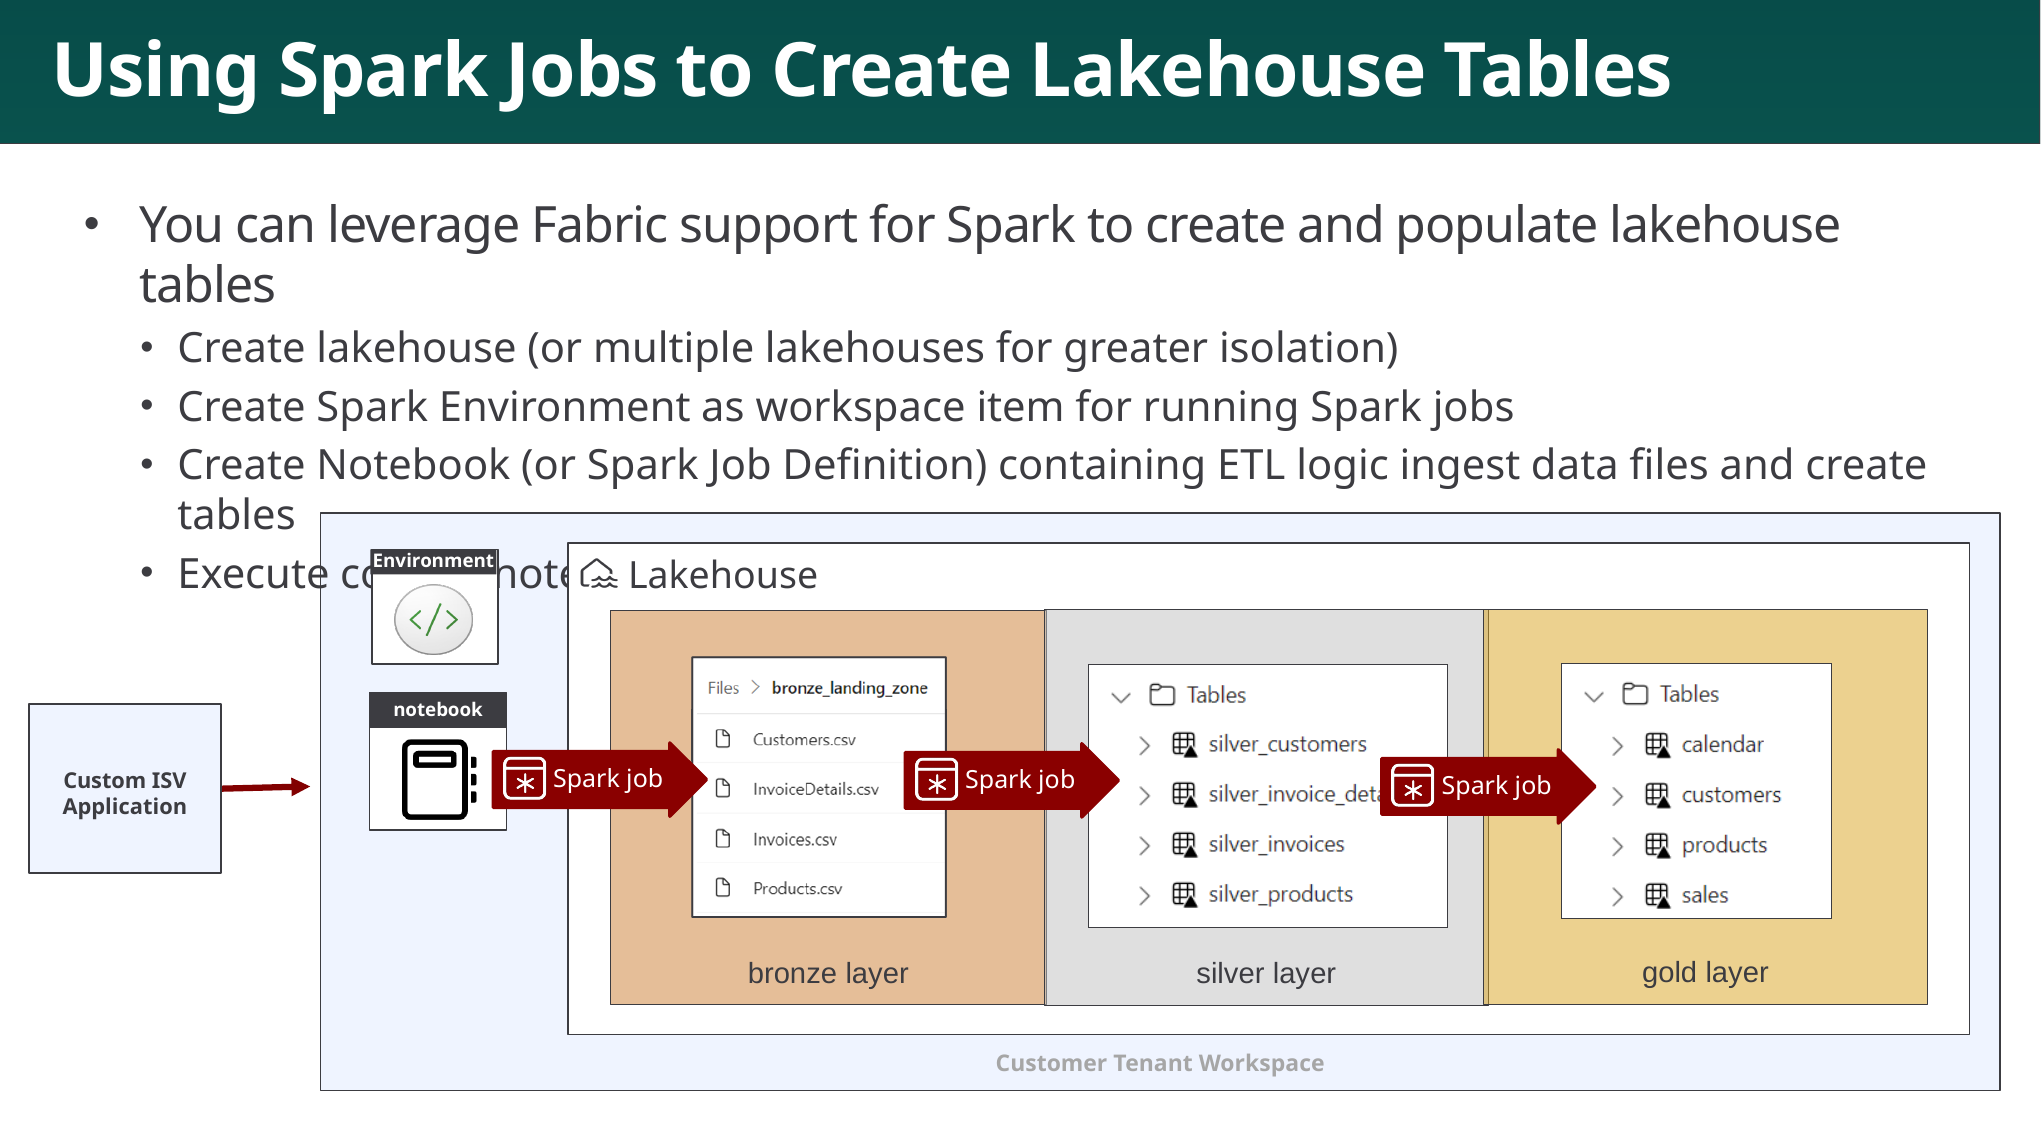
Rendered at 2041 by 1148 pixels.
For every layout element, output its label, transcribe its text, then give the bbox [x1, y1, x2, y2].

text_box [370, 548, 499, 665]
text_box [567, 542, 1970, 1035]
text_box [904, 609, 1489, 1006]
text_box Custom ISV Application [28, 703, 222, 874]
title Using Spark Jobs to Create Lakehouse Tables [51, 31, 1988, 113]
list You can leverage Fabric support for Spark to create and populate lakehouse tables Create lakehouse (or multiple lakehouses for greater isolation) Create Spark Environment as workspace item for running Spark jobs Create Notebook (or Spark Job Definition) containing ETL logic ingest data files and create tables Execute code in notebook by running it as on-demand Spark job [83, 192, 1988, 490]
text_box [1381, 609, 1928, 1005]
text_box Customer Tenant Workspace [320, 512, 2001, 1091]
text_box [369, 692, 492, 831]
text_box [492, 609, 904, 1005]
